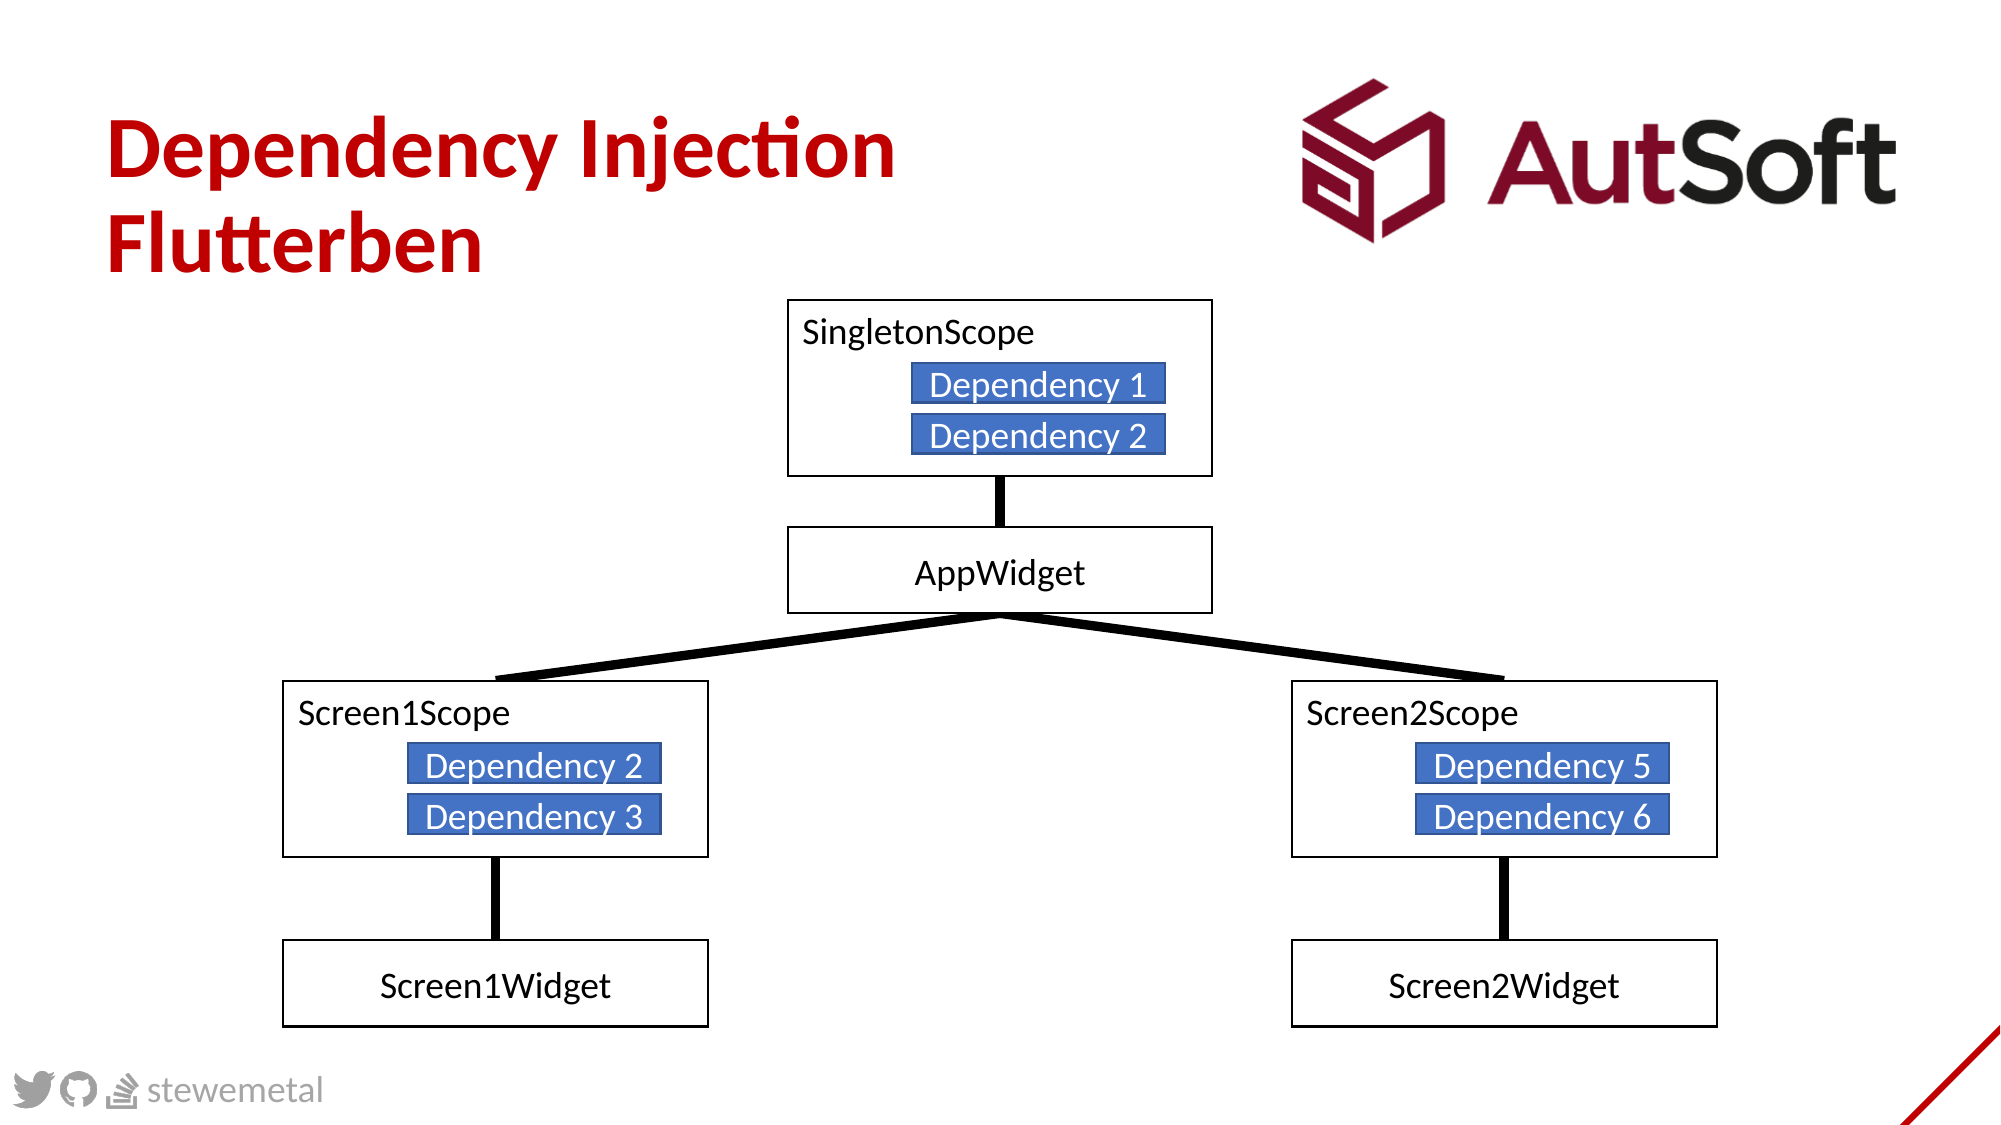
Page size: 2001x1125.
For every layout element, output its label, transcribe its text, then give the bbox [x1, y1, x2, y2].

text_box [495, 613, 999, 681]
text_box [283, 680, 709, 857]
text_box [1291, 680, 1717, 857]
text_box Screen1Widget [282, 939, 709, 1028]
text_box Screen2Widget [1291, 939, 1718, 1028]
text_box AppWidget [787, 526, 1213, 613]
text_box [0, 1053, 378, 1125]
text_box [999, 613, 1505, 681]
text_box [787, 299, 1213, 477]
list Dependency Injection Flutterben [91, 94, 1272, 182]
picture [1289, 0, 1909, 336]
